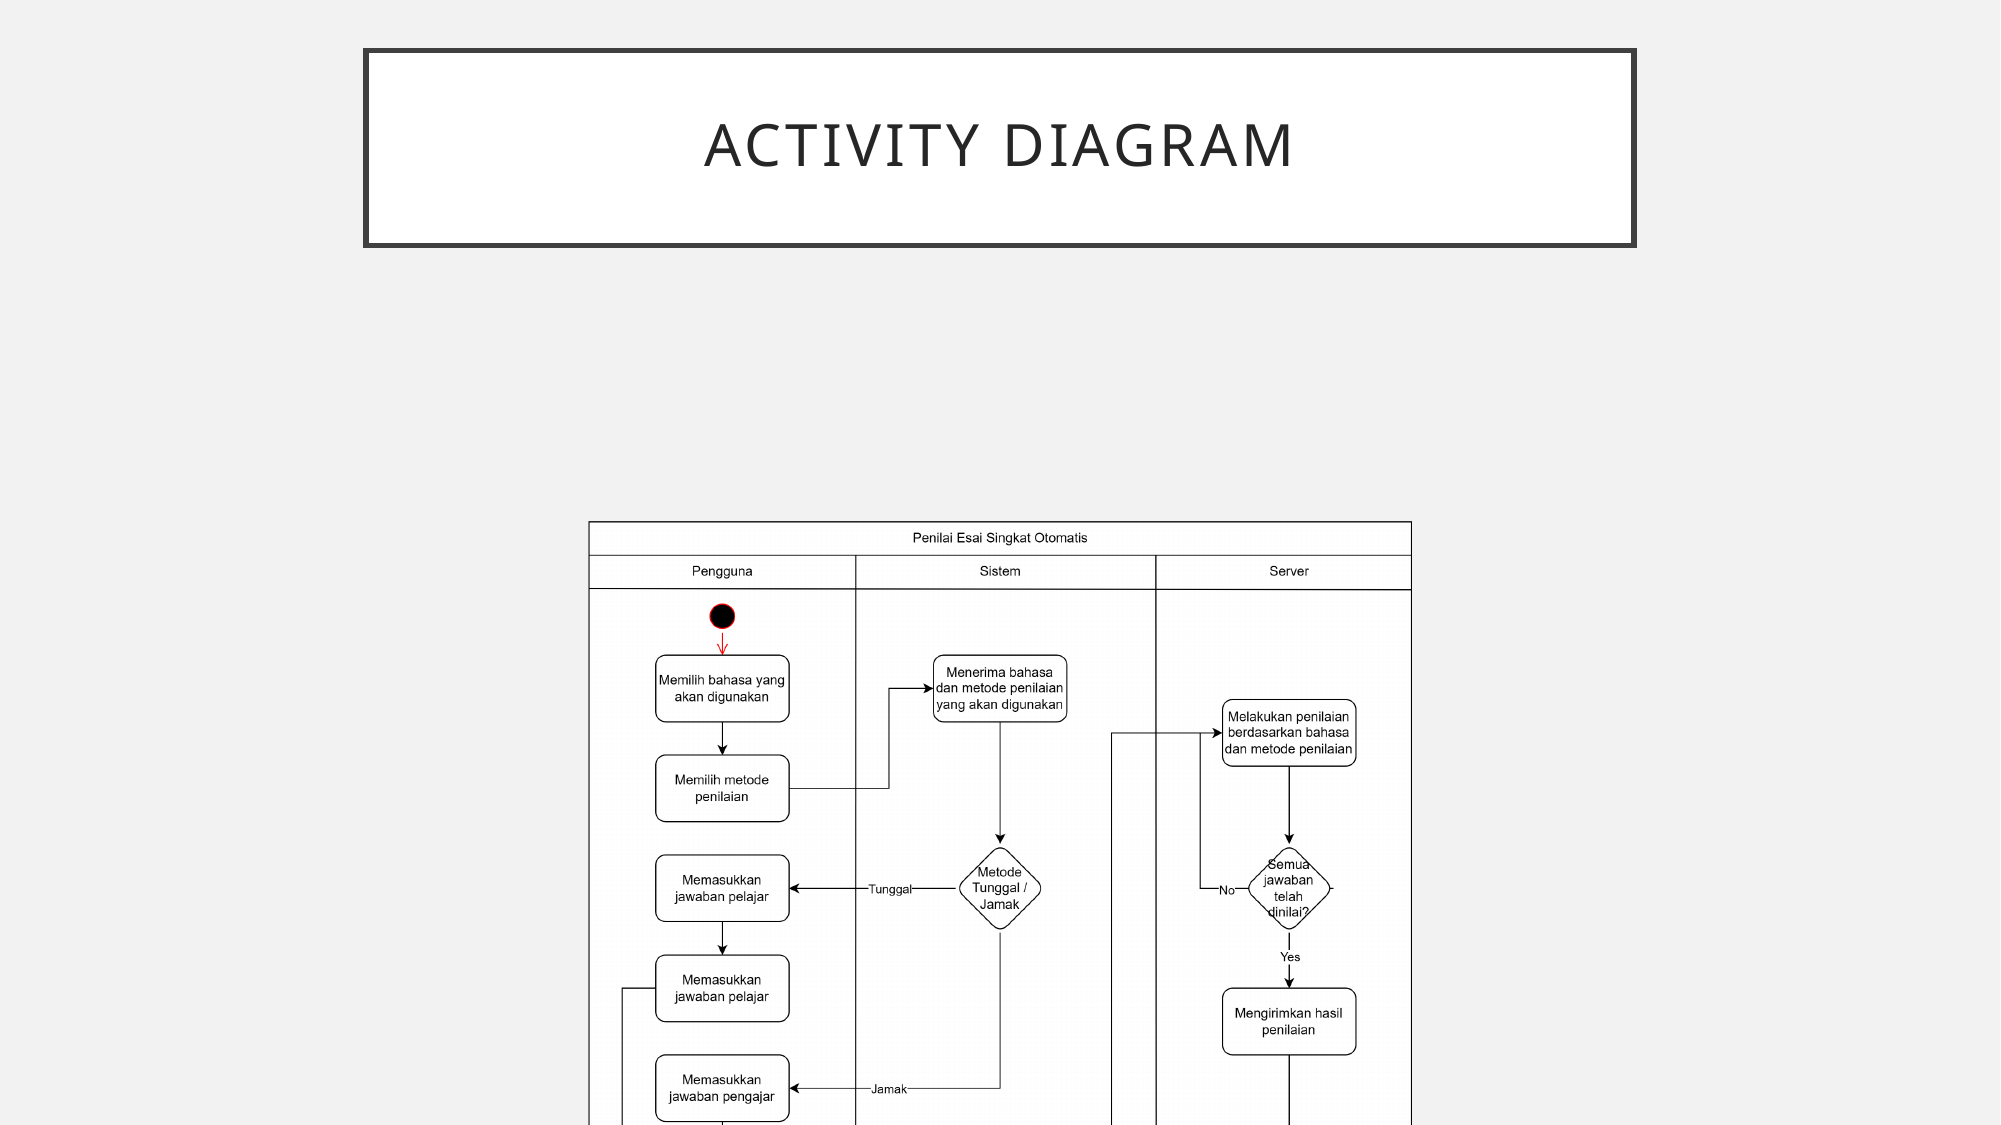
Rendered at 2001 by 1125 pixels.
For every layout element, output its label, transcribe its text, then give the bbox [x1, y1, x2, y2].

picture [576, 510, 1424, 1125]
title Activity diagram [363, 48, 1637, 248]
